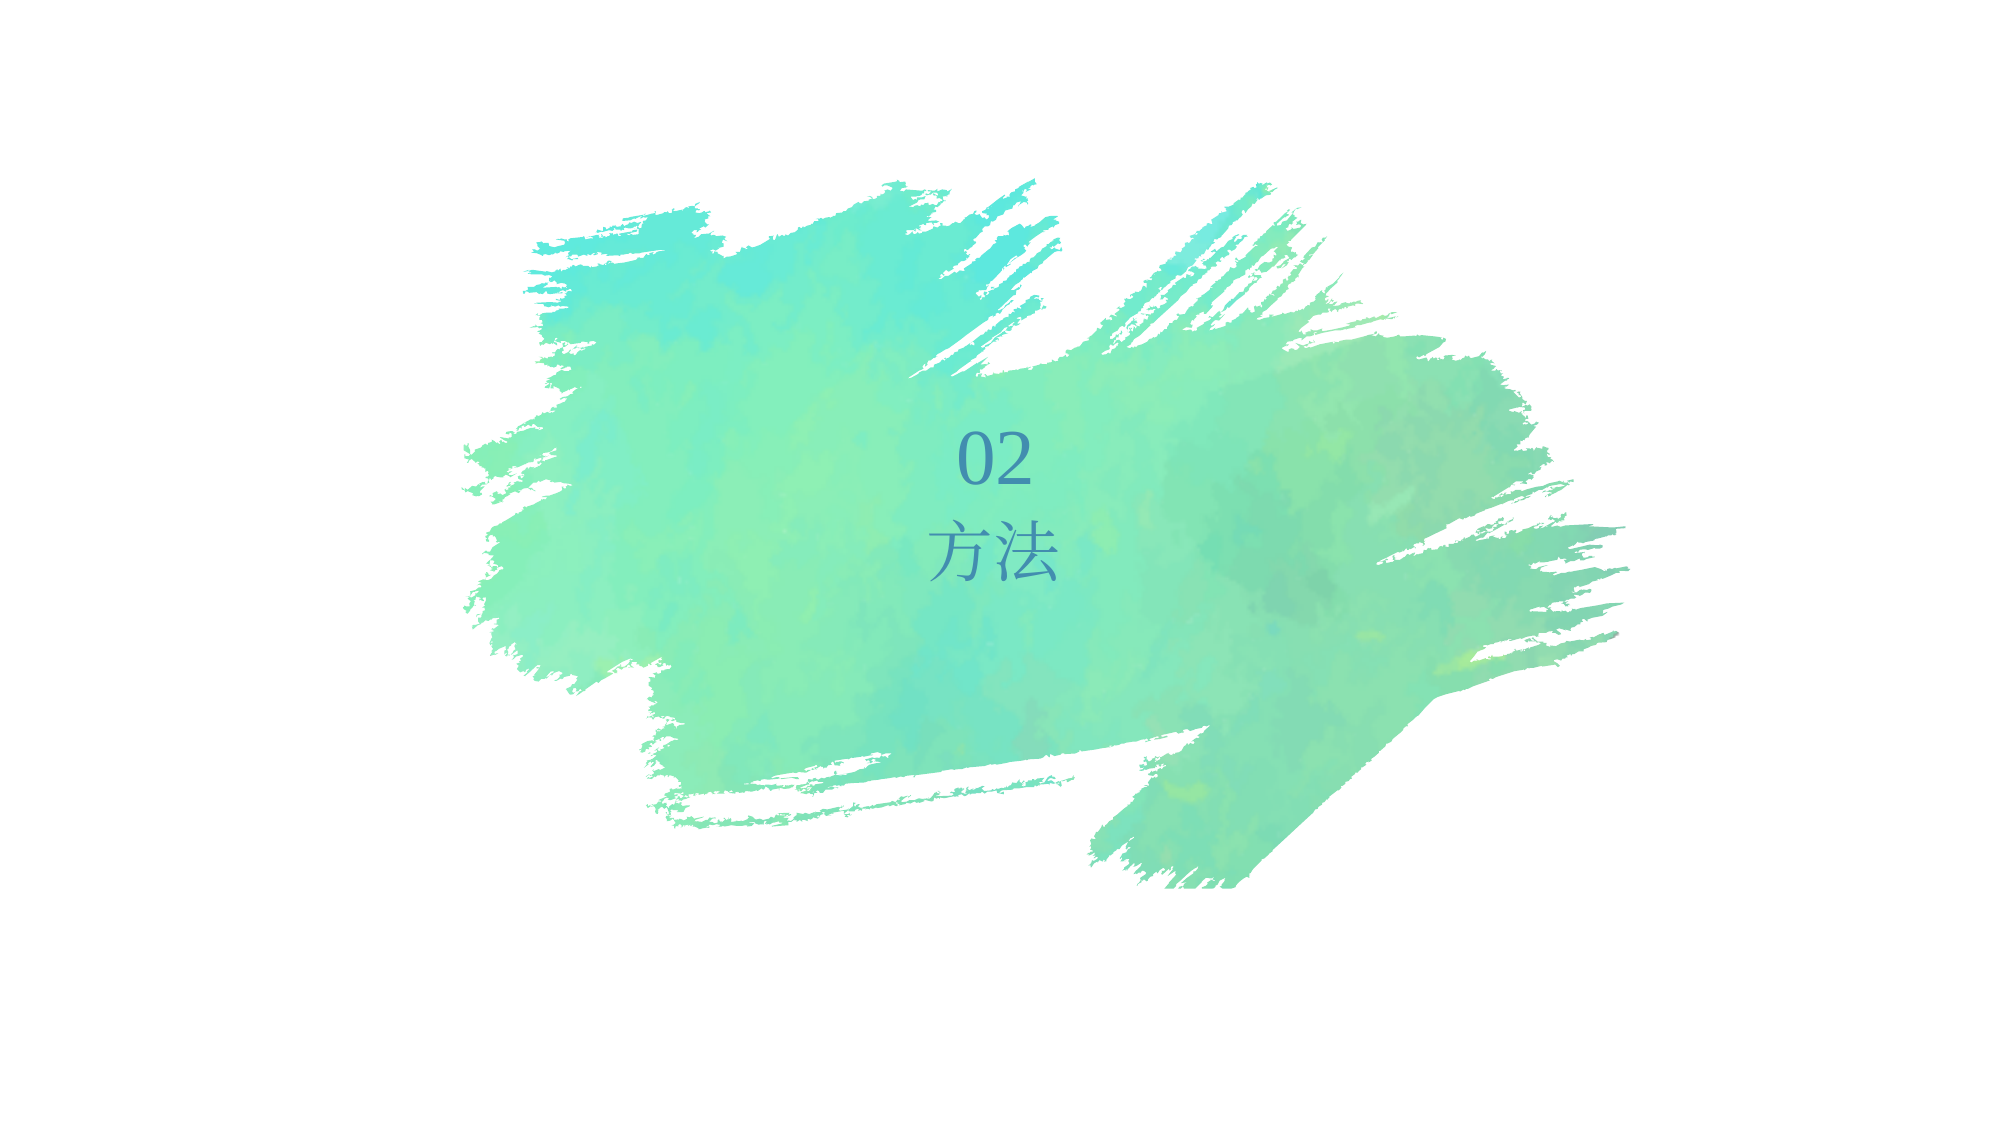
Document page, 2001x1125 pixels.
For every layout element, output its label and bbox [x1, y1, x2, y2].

picture [461, 27, 1631, 992]
